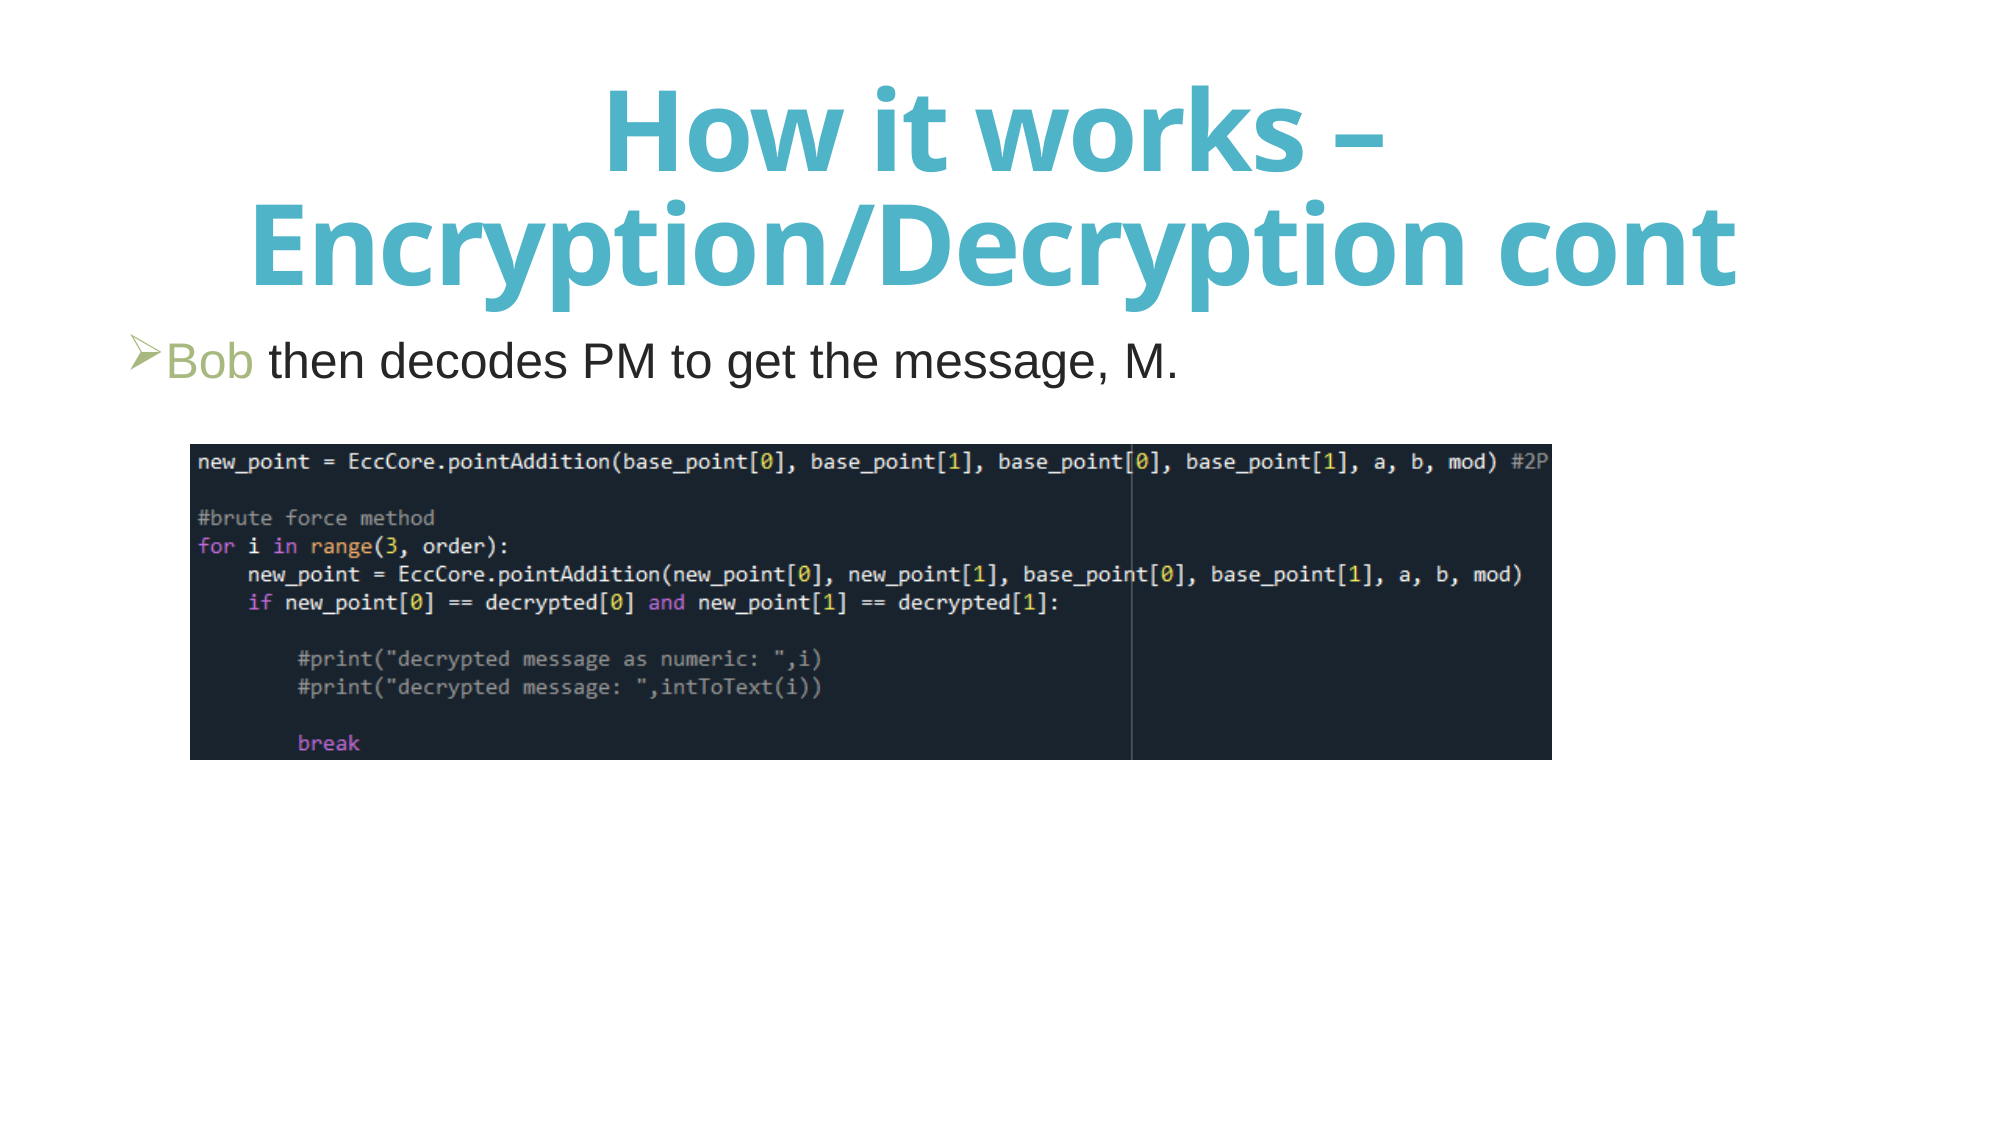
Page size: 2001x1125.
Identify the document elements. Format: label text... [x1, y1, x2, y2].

list Bob then decodes PM to get the message, M. [111, 329, 1876, 948]
title How it works – Encryption/Decryption cont [0, 57, 1987, 330]
picture [189, 443, 1552, 761]
